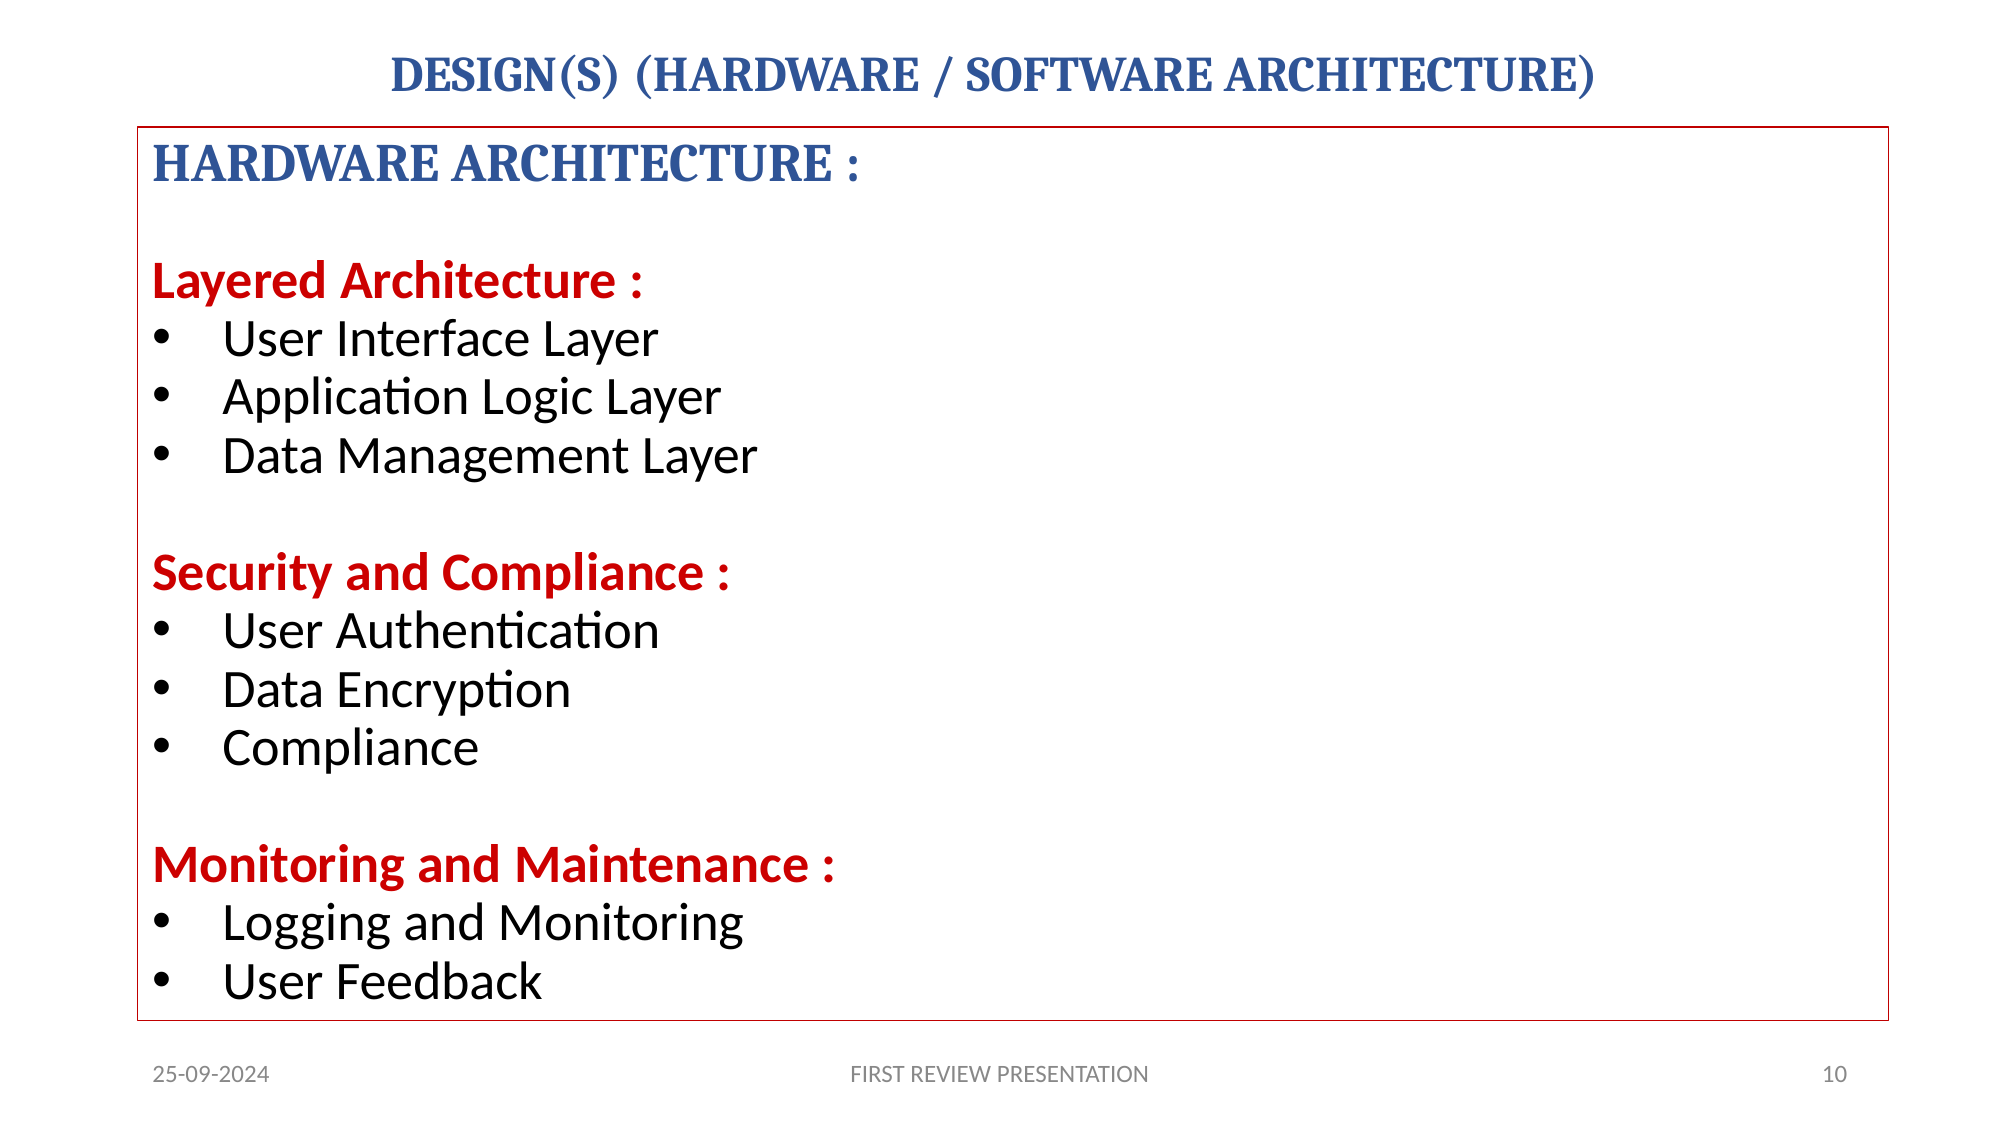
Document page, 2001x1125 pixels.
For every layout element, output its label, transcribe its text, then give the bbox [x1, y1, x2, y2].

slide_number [137, 1042, 588, 1103]
title DESIGN(S) (HARDWARE / SOFTWARE ARCHITECTURE) [137, 39, 1863, 112]
footer FIRST REVIEW PRESENTATION [662, 1042, 1338, 1103]
list HARDWARE ARCHITECTURE : Layered Architecture : User Interface Layer Application Logic Layer Data Management Layer Security and Compliance : User Authentication Data Encryption Compliance Monitoring and Maintenance : Logging and Monitoring User Feedback [137, 127, 1889, 1021]
slide_number 10 [1412, 1042, 1863, 1103]
